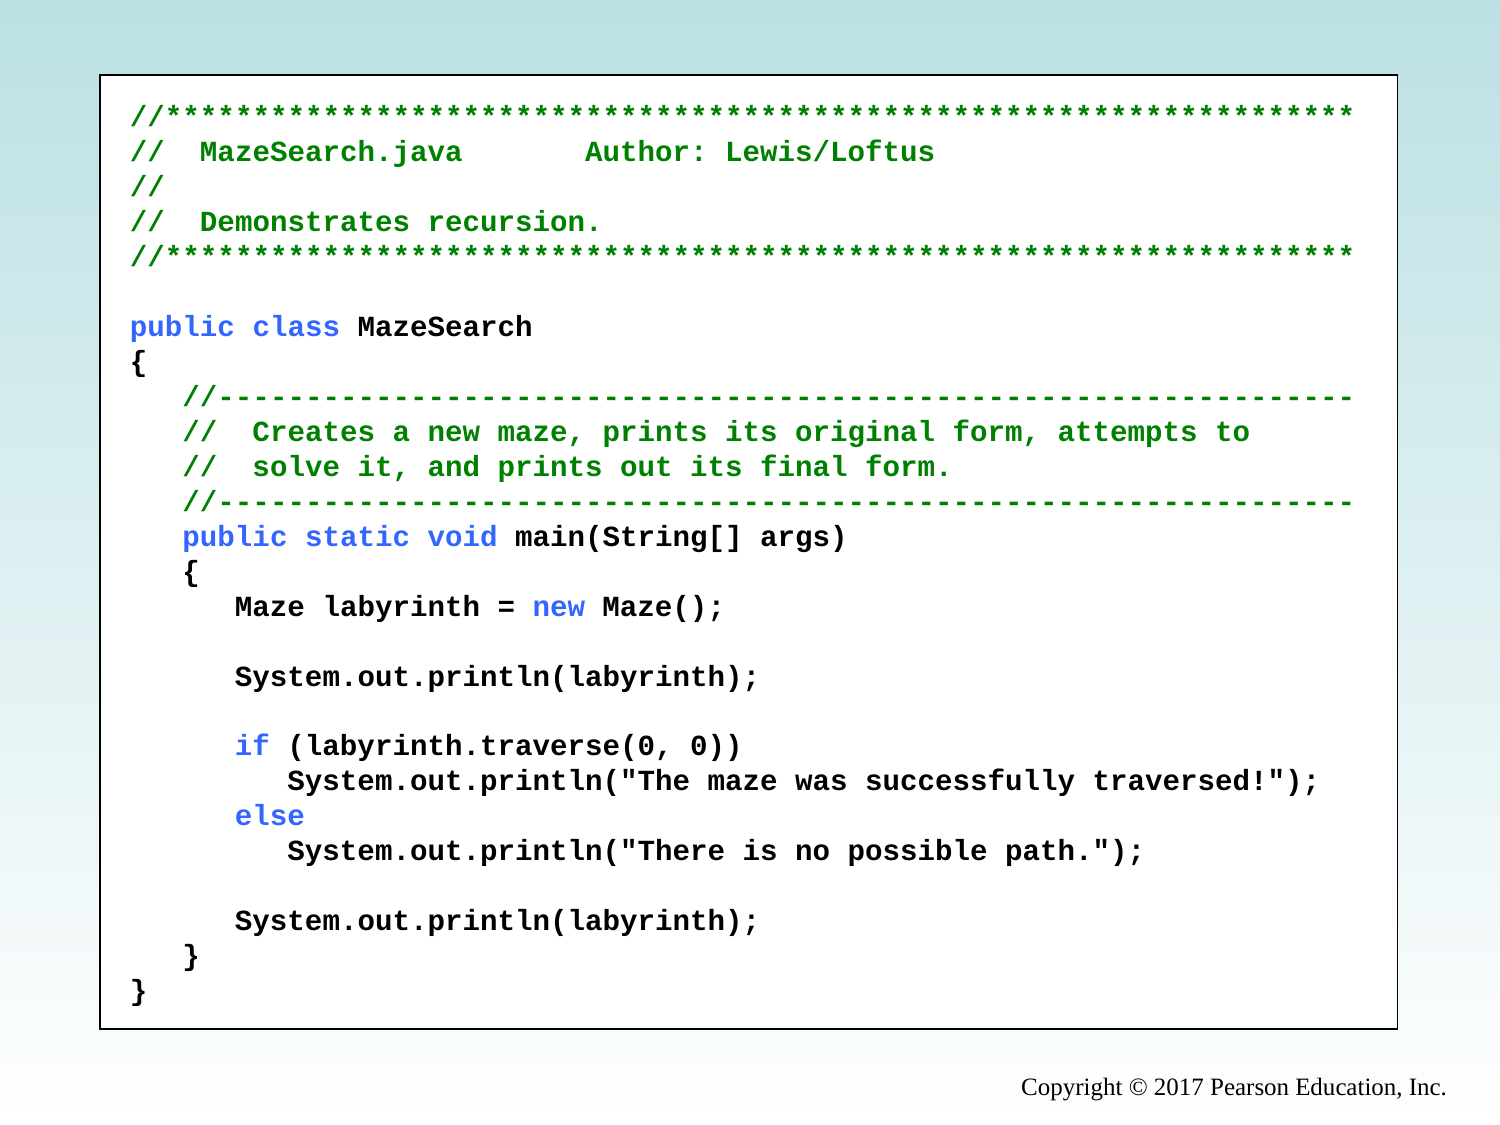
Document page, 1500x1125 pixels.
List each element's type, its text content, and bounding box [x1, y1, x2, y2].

footer Copyright © 2017 Pearson Education, Inc. [549, 1062, 1463, 1114]
text_box //******************************************************************** // MazeSearch.java Author: Lewis/Loftus // // Demonstrates recursion. //******************************************************************** public class MazeSearch { //----------------------------------------------------------------- // Creates a new maze, prints its original form, attempts to // solve it, and prints out its final form. //----------------------------------------------------------------- public static void main(String[] args) { Maze labyrinth = new Maze(); System.out.println(labyrinth); if (labyrinth.traverse(0, 0)) System.out.println("The maze was successfully traversed!"); else System.out.println("There is no possible path."); System.out.println(labyrinth); } } [99, 74, 1398, 1029]
